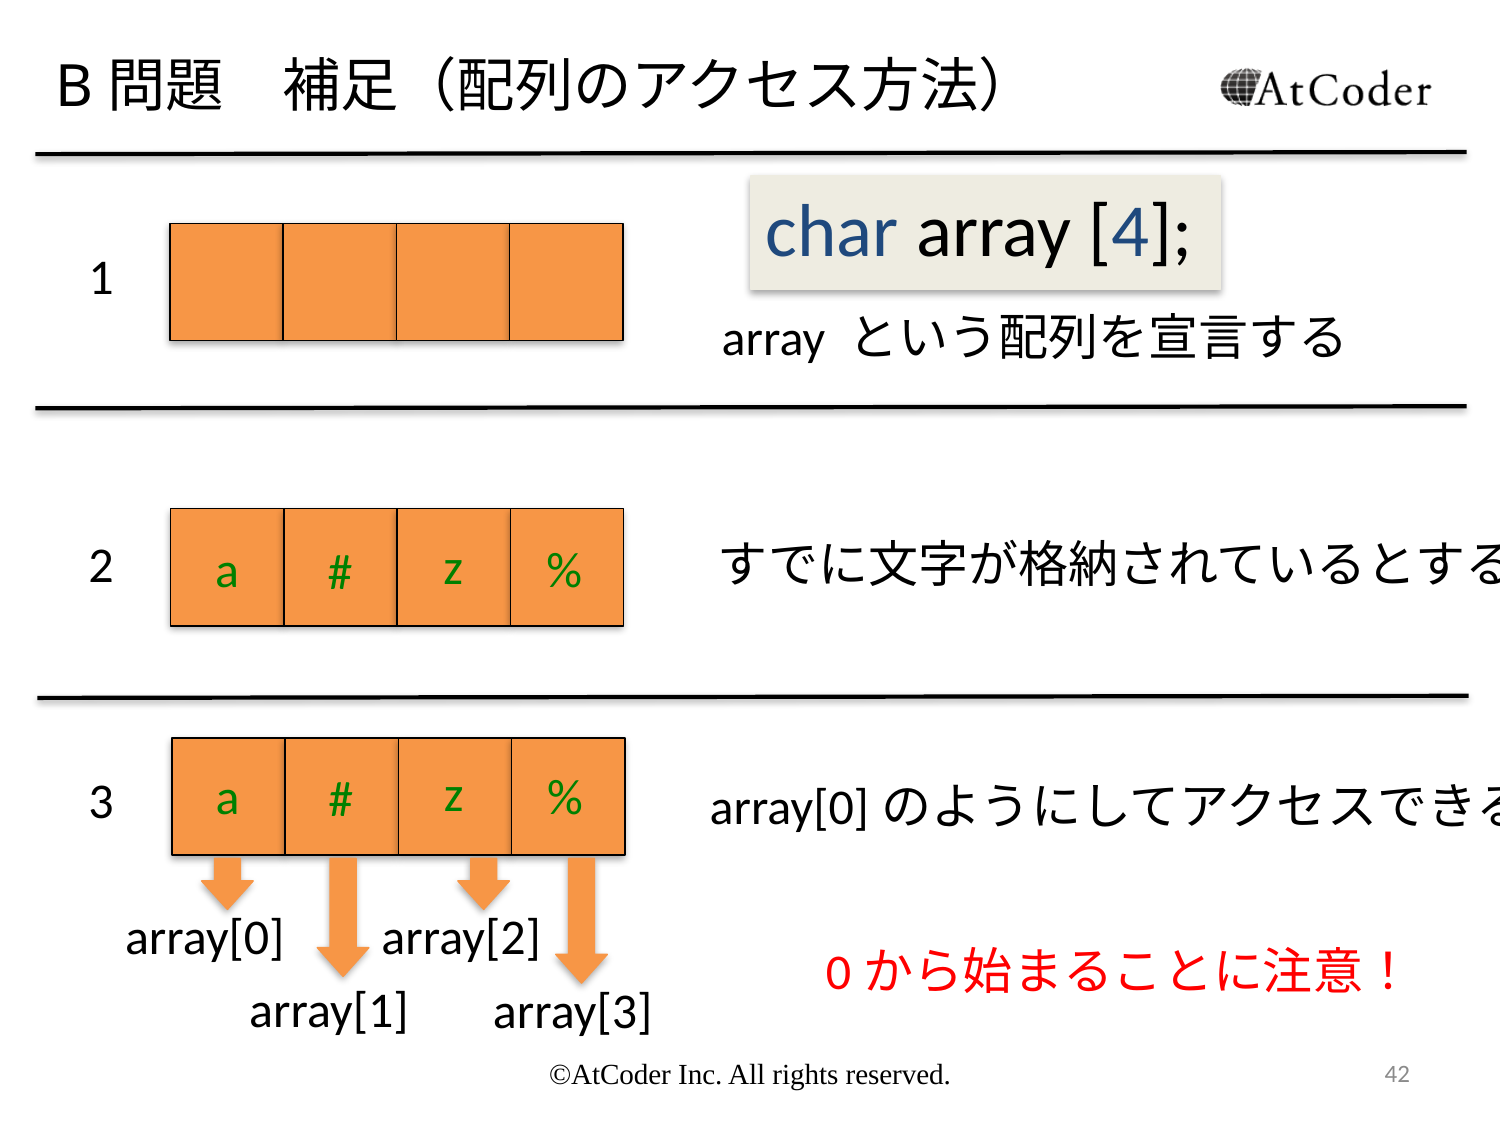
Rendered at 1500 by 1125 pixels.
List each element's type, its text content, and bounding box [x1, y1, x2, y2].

text_box [169, 223, 280, 341]
text_box # [312, 531, 368, 607]
text_box a [200, 756, 255, 832]
text_box B問題 補足（配列のアクセス方法） [41, 40, 1052, 126]
text_box [509, 223, 624, 341]
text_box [35, 151, 1467, 155]
text_box [398, 737, 510, 856]
text_box [282, 223, 394, 341]
text_box % [532, 756, 598, 832]
text_box 0から始まることに注意！ [811, 932, 1428, 1007]
text_box [555, 857, 608, 984]
text_box [283, 508, 395, 627]
text_box # [313, 758, 369, 834]
text_box [284, 737, 397, 856]
text_box [457, 857, 511, 911]
text_box array[3] [478, 971, 668, 1046]
text_box [396, 508, 509, 627]
text_box [316, 857, 366, 978]
text_box [396, 223, 507, 341]
text_box array という配列を宣言する [706, 298, 1364, 374]
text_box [35, 405, 1467, 409]
text_box array[1] [234, 969, 424, 1045]
text_box 3 [73, 760, 129, 836]
slide_number 42 [1074, 1042, 1425, 1103]
text_box array[2] [366, 897, 556, 973]
text_box [171, 737, 283, 856]
text_box [170, 508, 282, 627]
text_box 1 [73, 237, 129, 312]
text_box [511, 737, 626, 856]
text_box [37, 695, 1469, 699]
text_box z [429, 754, 479, 829]
footer ©AtCoder Inc. All rights reserved. [512, 1042, 988, 1103]
text_box array[0]のようにしてアクセスできる [694, 767, 1500, 842]
text_box [200, 857, 254, 911]
text_box すでに文字が格納されているとする [702, 525, 1500, 601]
text_box array[0] [110, 897, 300, 973]
text_box a [200, 529, 254, 605]
text_box 2 [73, 525, 129, 601]
picture [1220, 63, 1432, 111]
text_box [750, 174, 1267, 290]
text_box [510, 508, 624, 627]
text_box z [428, 527, 478, 602]
text_box % [531, 529, 598, 605]
